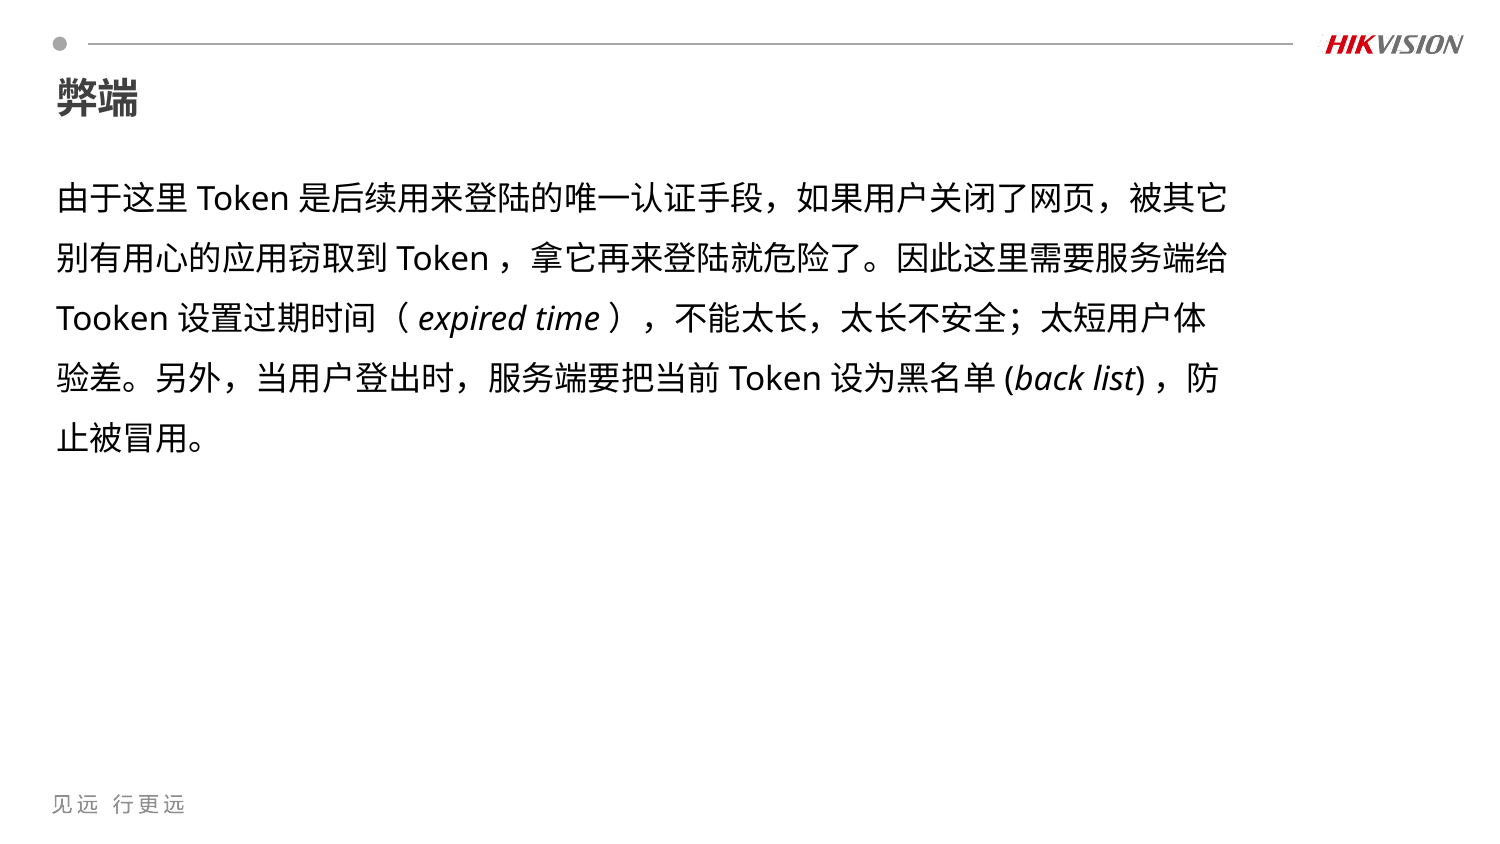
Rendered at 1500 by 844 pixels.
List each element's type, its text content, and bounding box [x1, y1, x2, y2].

text_box 由于这里Token是后续用来登陆的唯一认证手段，如果用户关闭了网页，被其它别有用心的应用窃取到Token，拿它再来登陆就危险了。因此这里需要服务端给Tooken设置过期时间（expired time），不能太长，太长不安全；太短用户体验差。另外，当用户登出时，服务端要把当前Token设为黑名单(back list)，防止被冒用。 [41, 150, 1247, 465]
title 弊端 [41, 63, 1034, 123]
picture [1316, 34, 1464, 54]
